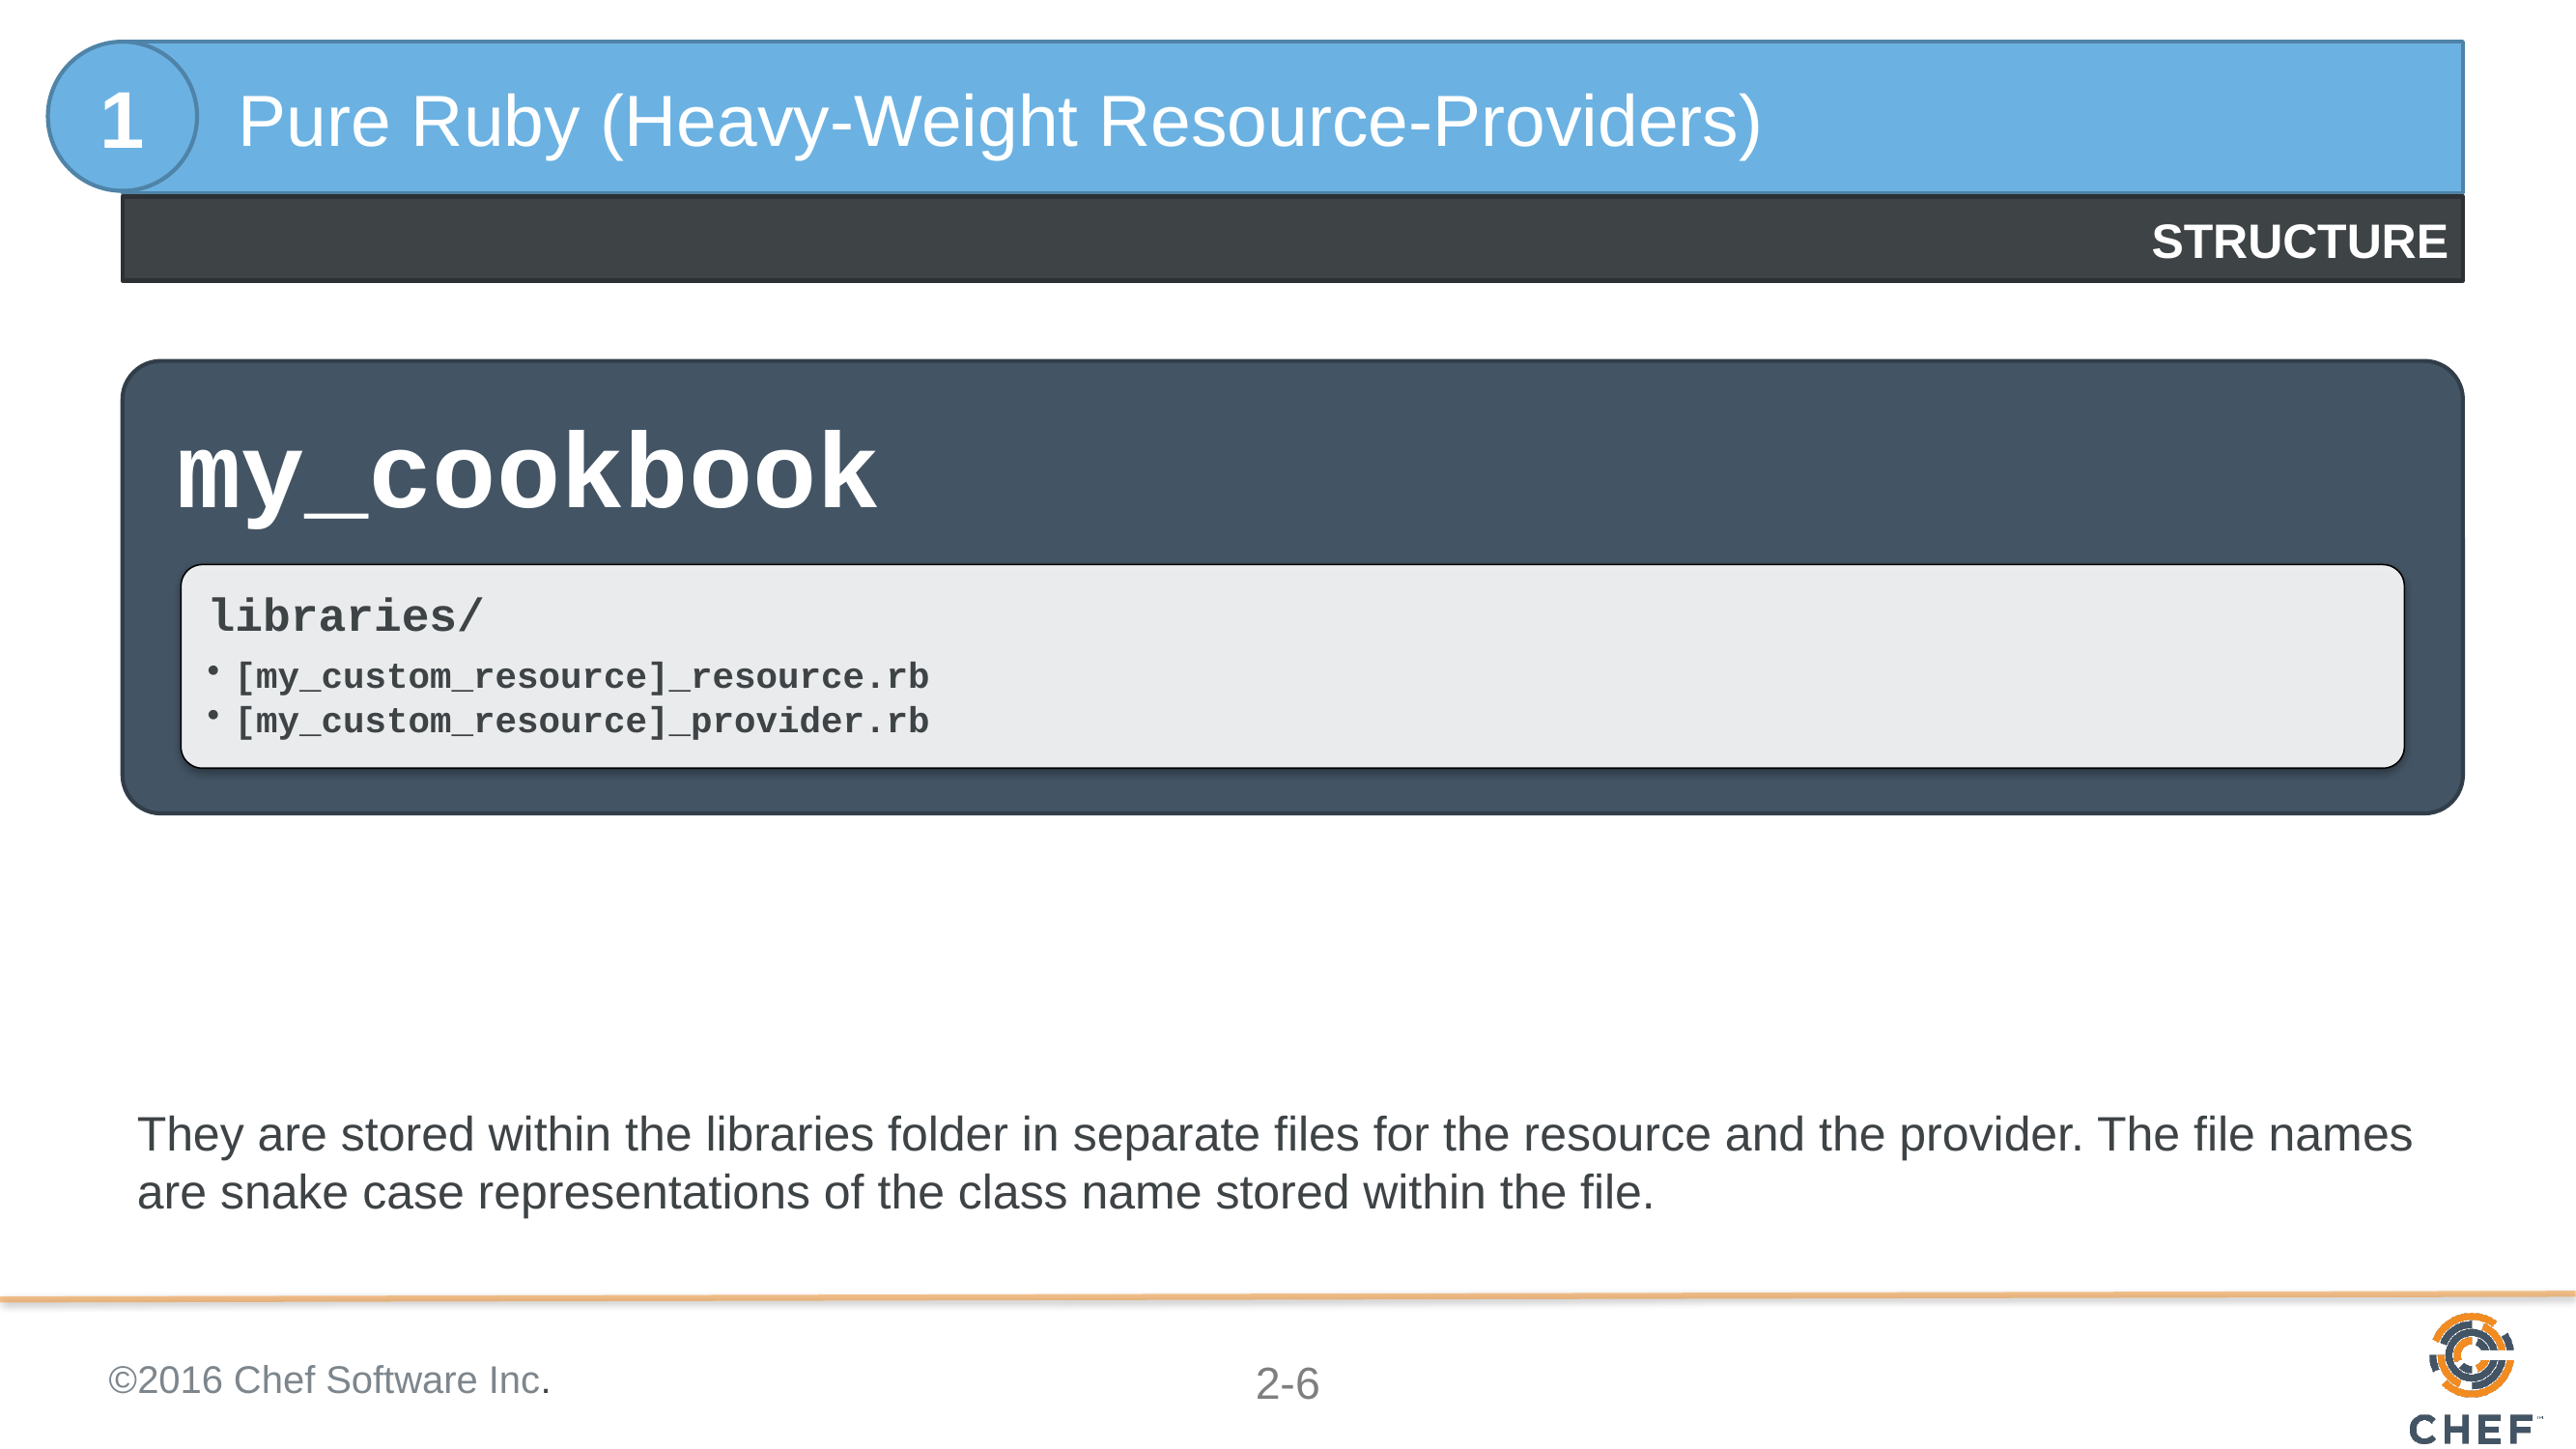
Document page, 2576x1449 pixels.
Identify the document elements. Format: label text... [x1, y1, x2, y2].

text_box They are stored within the libraries folder in separate files for the resource and the provider. The file names are snake case representations of the class name stored within the file. [122, 1088, 2463, 1262]
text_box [122, 360, 2464, 814]
text_box 1 [45, 40, 200, 193]
text_box Pure Ruby (Heavy-Weight Resource-Providers) [121, 40, 2465, 194]
text_box STRUCTURE [121, 194, 2465, 283]
picture [2399, 1297, 2551, 1449]
